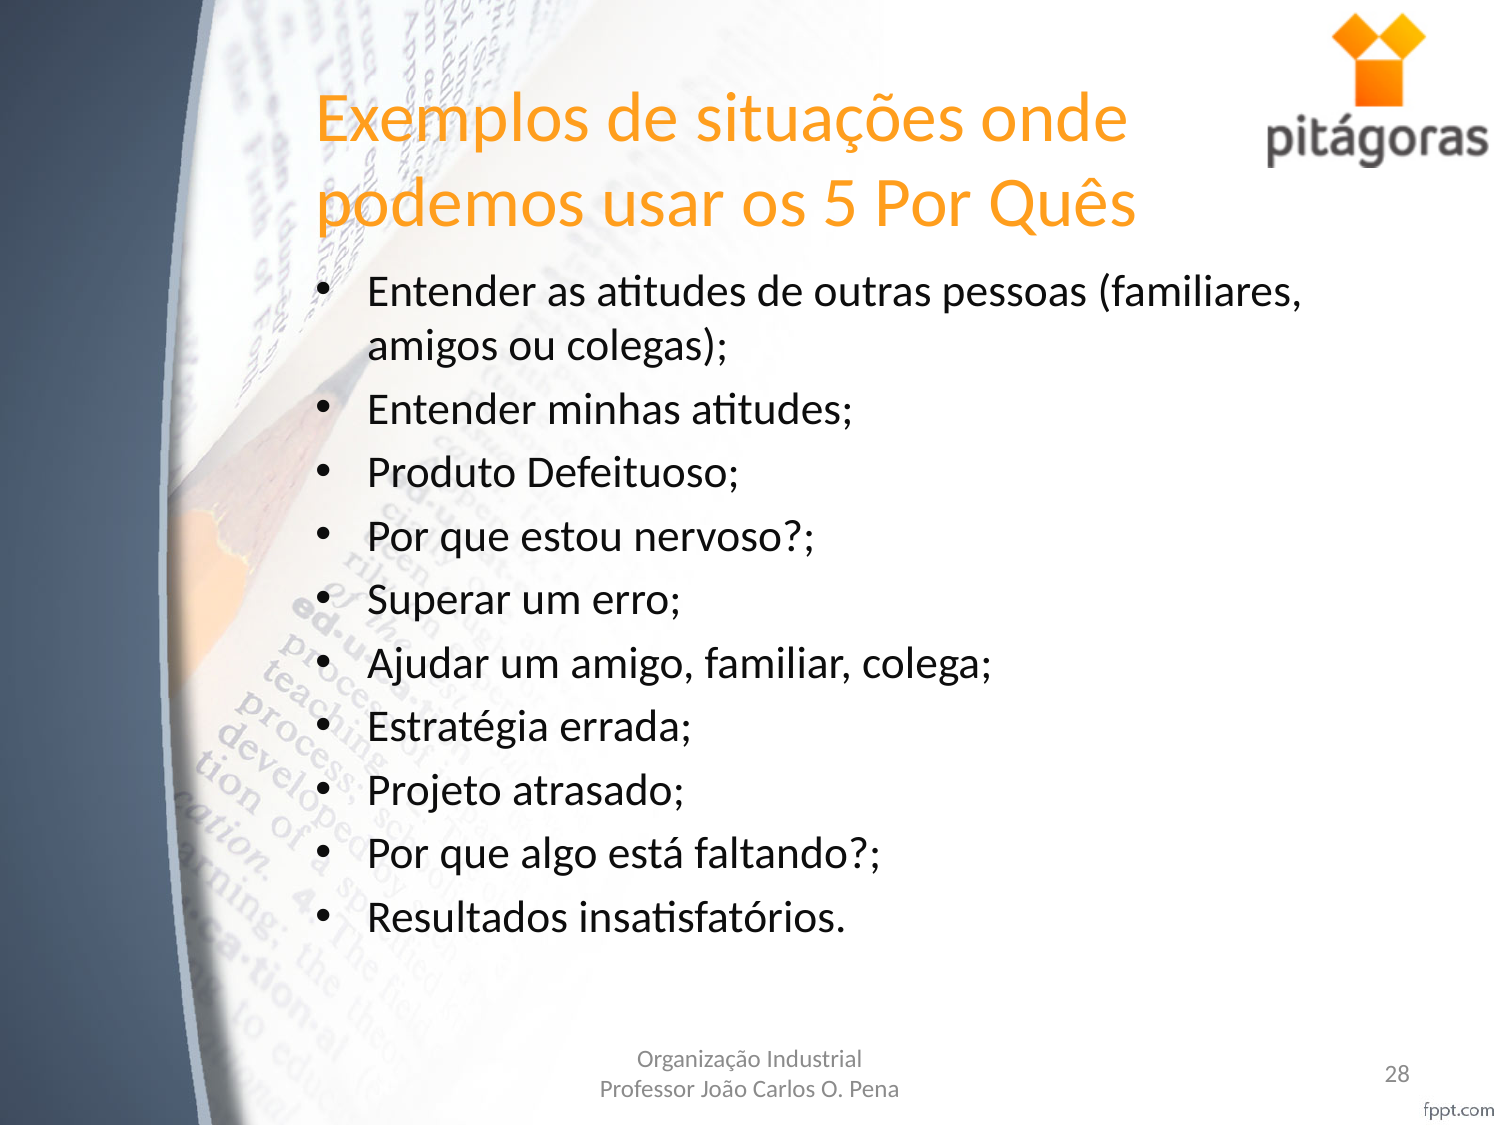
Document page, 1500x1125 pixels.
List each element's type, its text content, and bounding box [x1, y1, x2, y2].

slide_number 28 [1074, 1042, 1425, 1103]
list Entender as atitudes de outras pessoas (familiares, amigos ou colegas); Entender minhas atitudes; Produto Defeituoso; Por que estou nervoso?; Superar um erro; Ajudar um amigo, familiar, colega; Estratégia errada; Projeto atrasado; Por que algo está faltando?; Resultados insatisfatórios. [300, 253, 1452, 955]
picture [0, 0, 1500, 1125]
footer Organização Industrial Professor João Carlos O. Pena [512, 1042, 988, 1103]
title Exemplos de situações onde podemos usar os 5 Por Quês [300, 61, 1452, 249]
